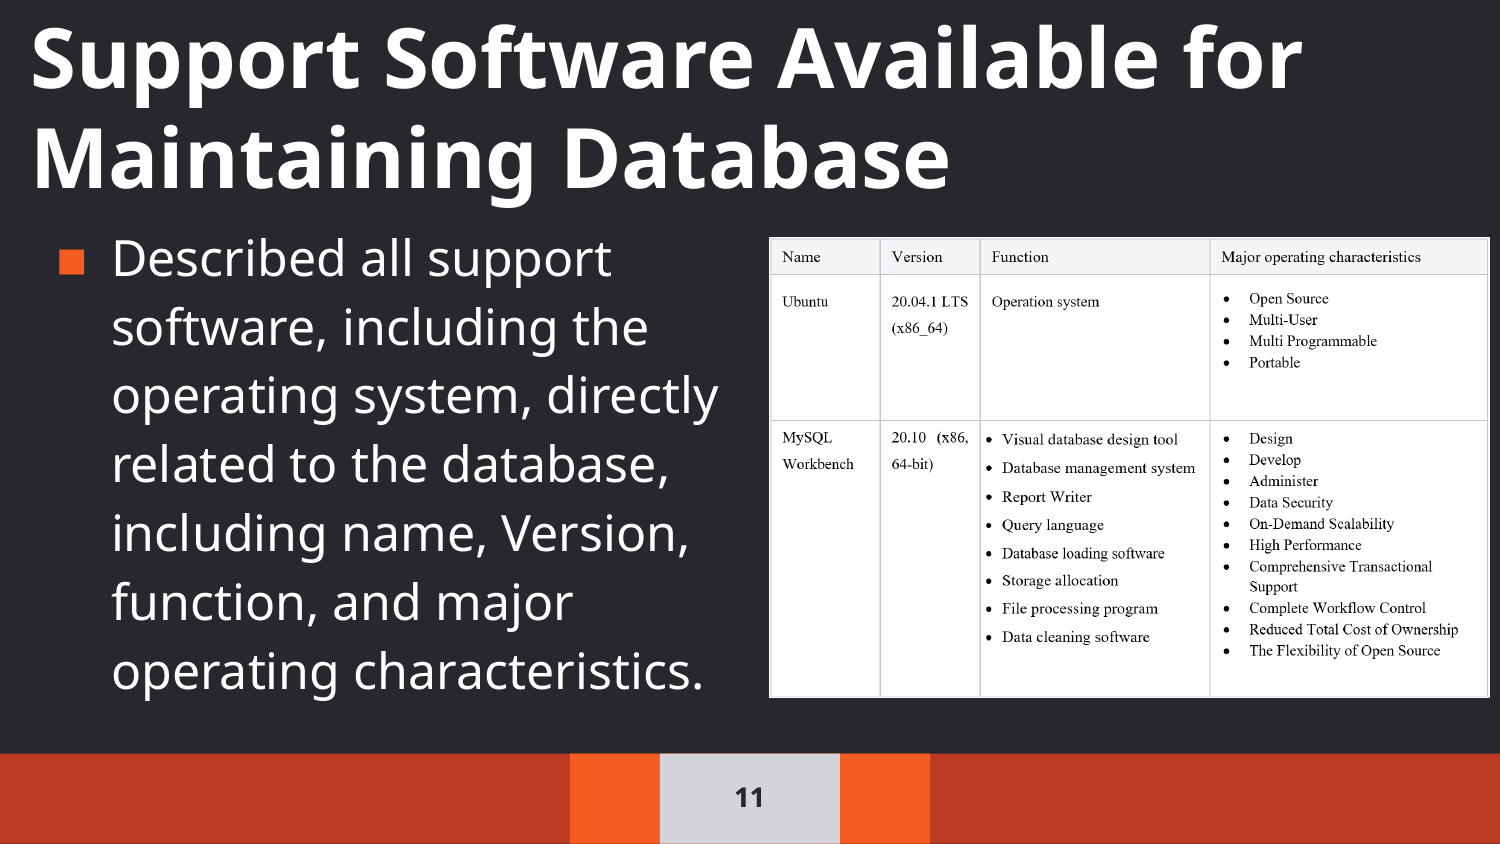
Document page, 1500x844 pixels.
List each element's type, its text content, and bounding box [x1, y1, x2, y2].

text_box ‹#› [659, 753, 840, 844]
text_box Support Software Available for Maintaining Database [15, 7, 1475, 221]
text_box Described all support software, including the operating system, directly related to the database, including name, Version, function, and major operating characteristics. [39, 201, 786, 736]
picture [769, 237, 1490, 699]
